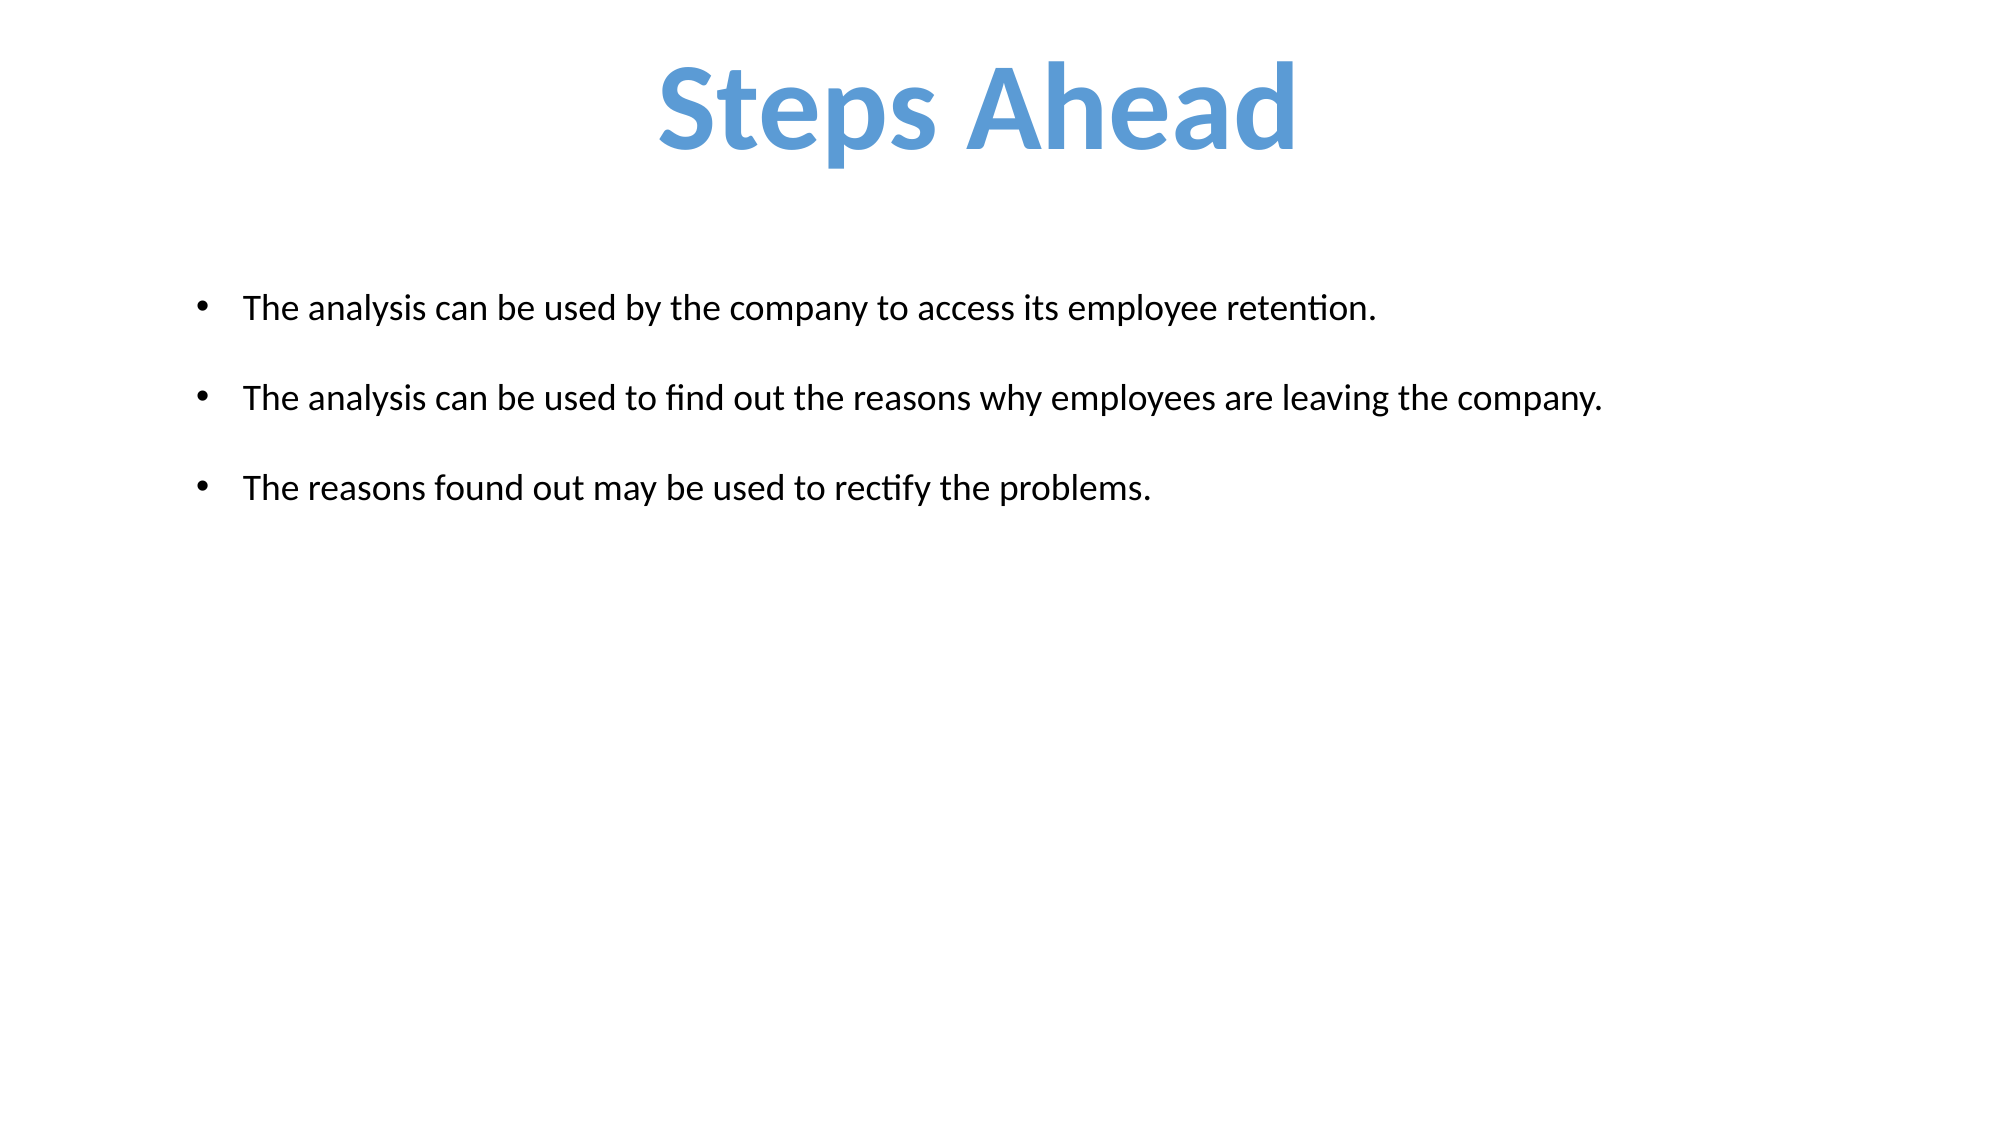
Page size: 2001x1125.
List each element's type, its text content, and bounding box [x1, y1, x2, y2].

text_box Steps Ahead [257, 17, 1702, 183]
text_box The analysis can be used by the company to access its employee retention. The analysis can be used to find out the reasons why employees are leaving the company. The reasons found out may be used to rectify the problems. [181, 230, 1819, 561]
